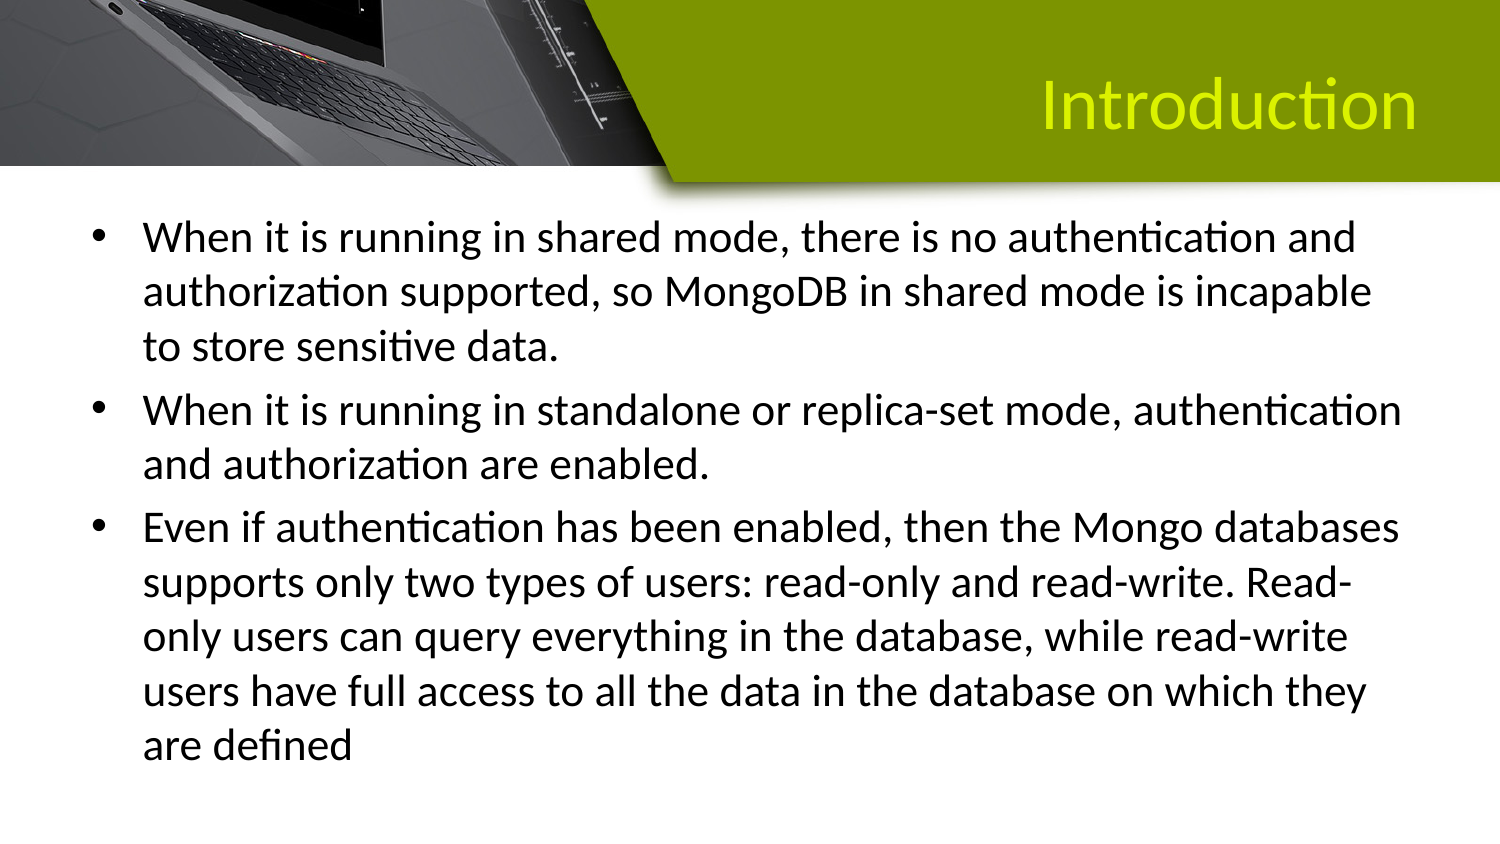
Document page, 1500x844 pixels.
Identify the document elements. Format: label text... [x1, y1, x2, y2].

title Introduction [79, 36, 1435, 162]
list When it is running in shared mode, there is no authentication and authorization supported, so MongoDB in shared mode is incapable to store sensitive data. When it is running in standalone or replica-set mode, authentication and authorization are enabled. Even if authentication has been enabled, then the Mongo databases supports only two types of users: read-only and read-write. Read-only users can query everything in the database, while read-write users have full access to all the data in the database on which they are defined [76, 199, 1429, 784]
picture [0, 0, 1500, 844]
